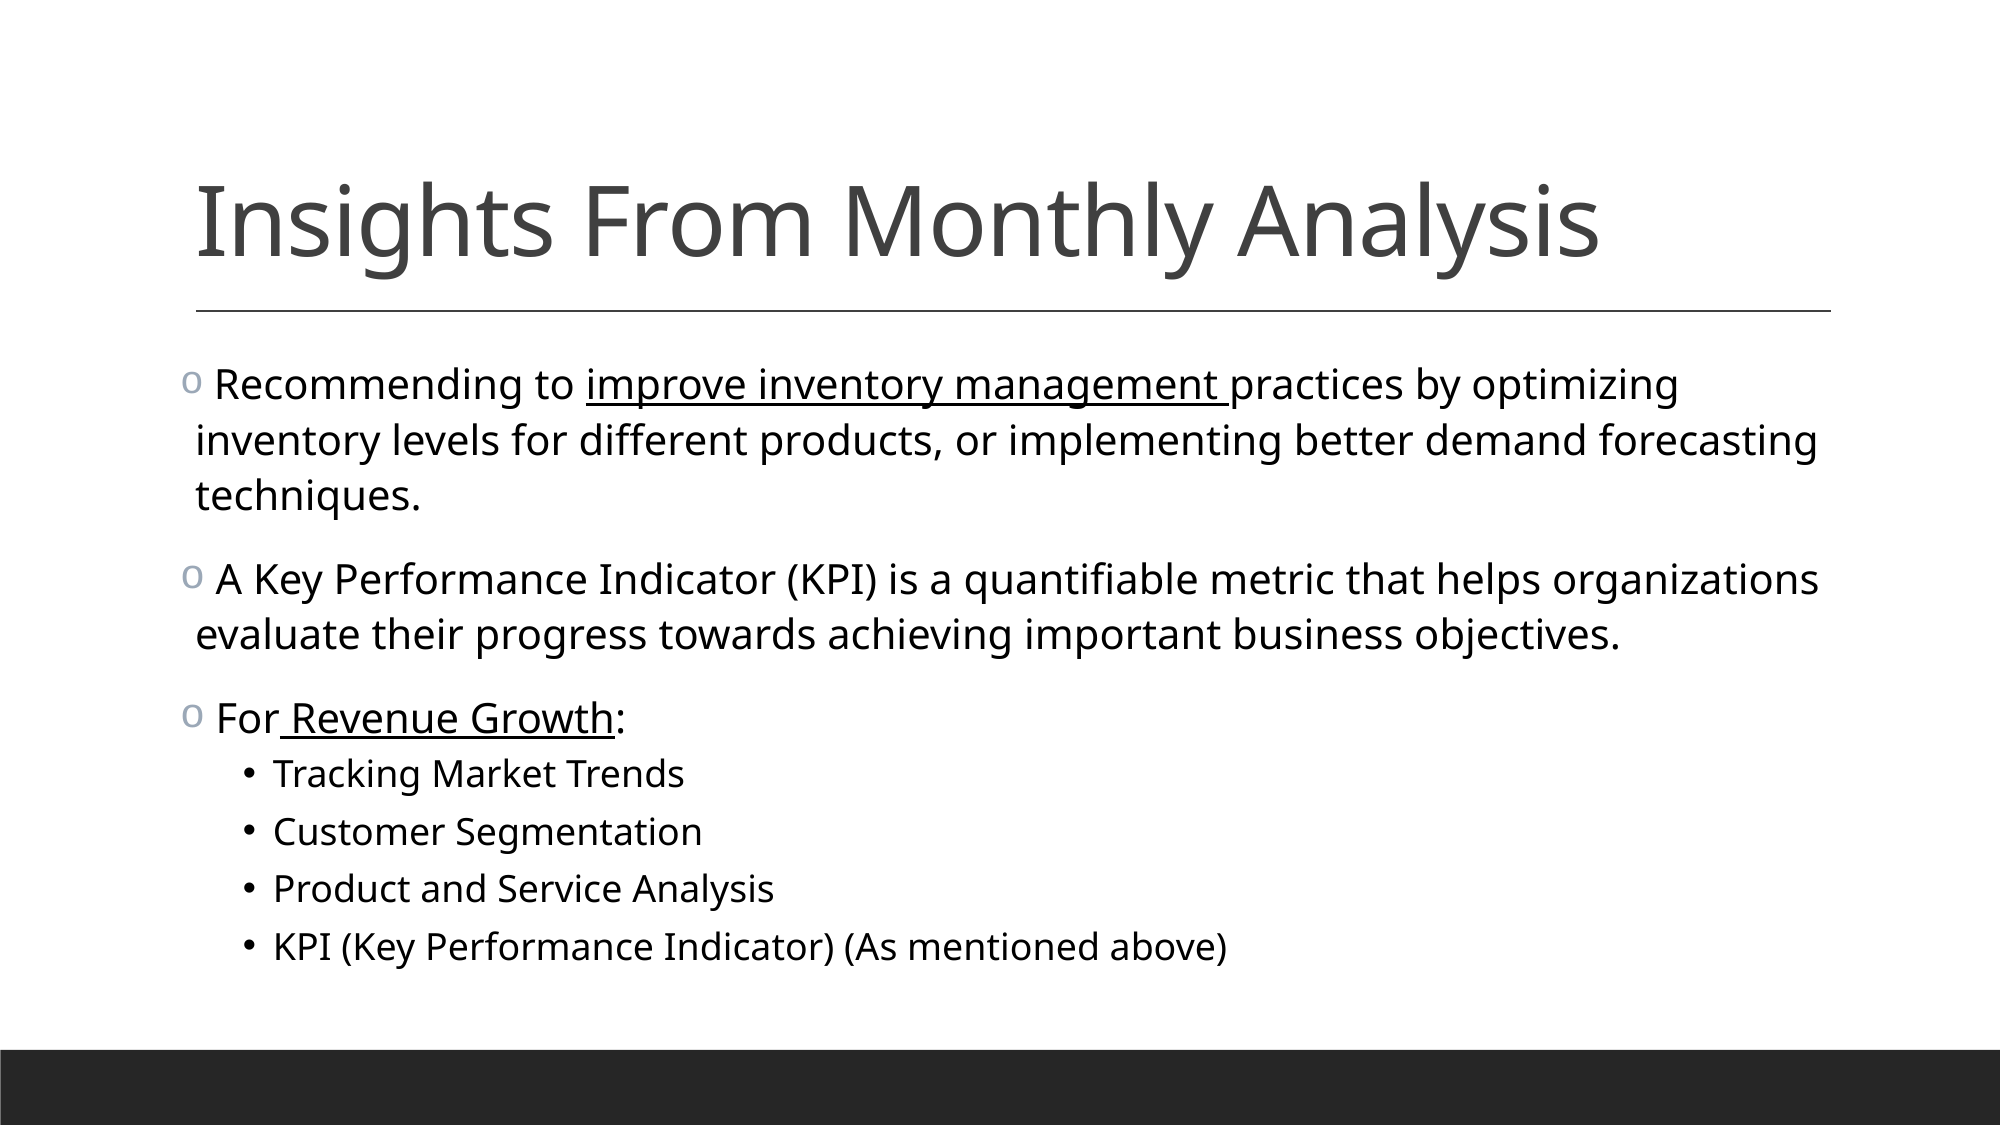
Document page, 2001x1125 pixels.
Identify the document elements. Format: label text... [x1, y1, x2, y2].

title Insights From Monthly Analysis [180, 47, 1830, 285]
list Recommending to improve inventory management practices by optimizing inventory levels for different products, or implementing better demand forecasting techniques. A Key Performance Indicator (KPI) is a quantifiable metric that helps organizations evaluate their progress towards achieving important business objectives. For Revenue Growth: Tracking Market Trends Customer Segmentation Product and Service Analysis KPI (Key Performance Indicator) (As mentioned above) [180, 345, 1830, 963]
